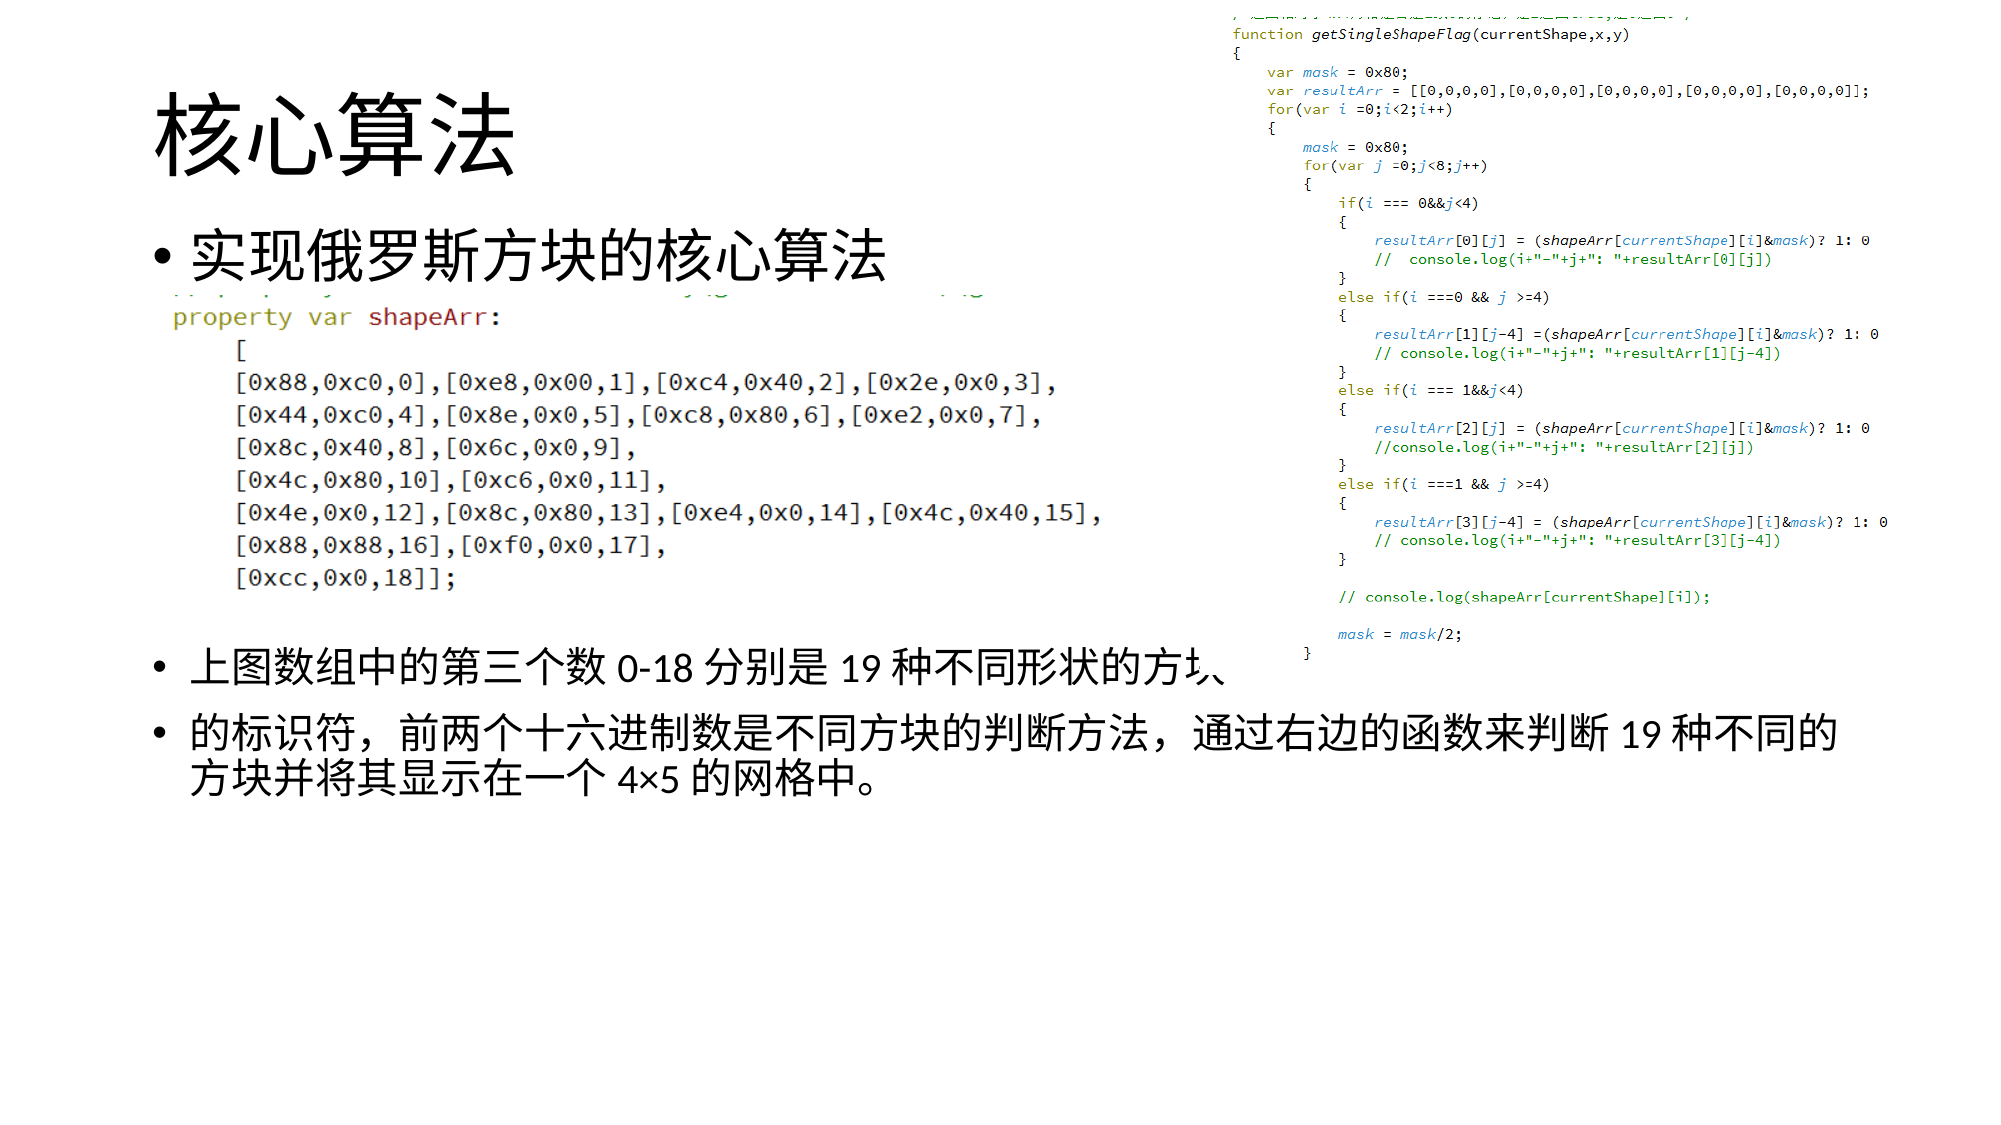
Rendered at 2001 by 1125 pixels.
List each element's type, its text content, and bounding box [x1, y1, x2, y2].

title 核心算法 [137, 59, 1200, 220]
list 实现俄罗斯方块的核心算法 上图数组中的第三个数0-18分别是19种不同形状的方块 的标识符，前两个十六进制数是不同方块的判断方法，通过右边的函数来判断19种不同的方块并将其显示在一个4×5的网格中。 [137, 220, 1863, 1014]
picture [1200, 17, 1923, 675]
picture [149, 295, 1144, 602]
